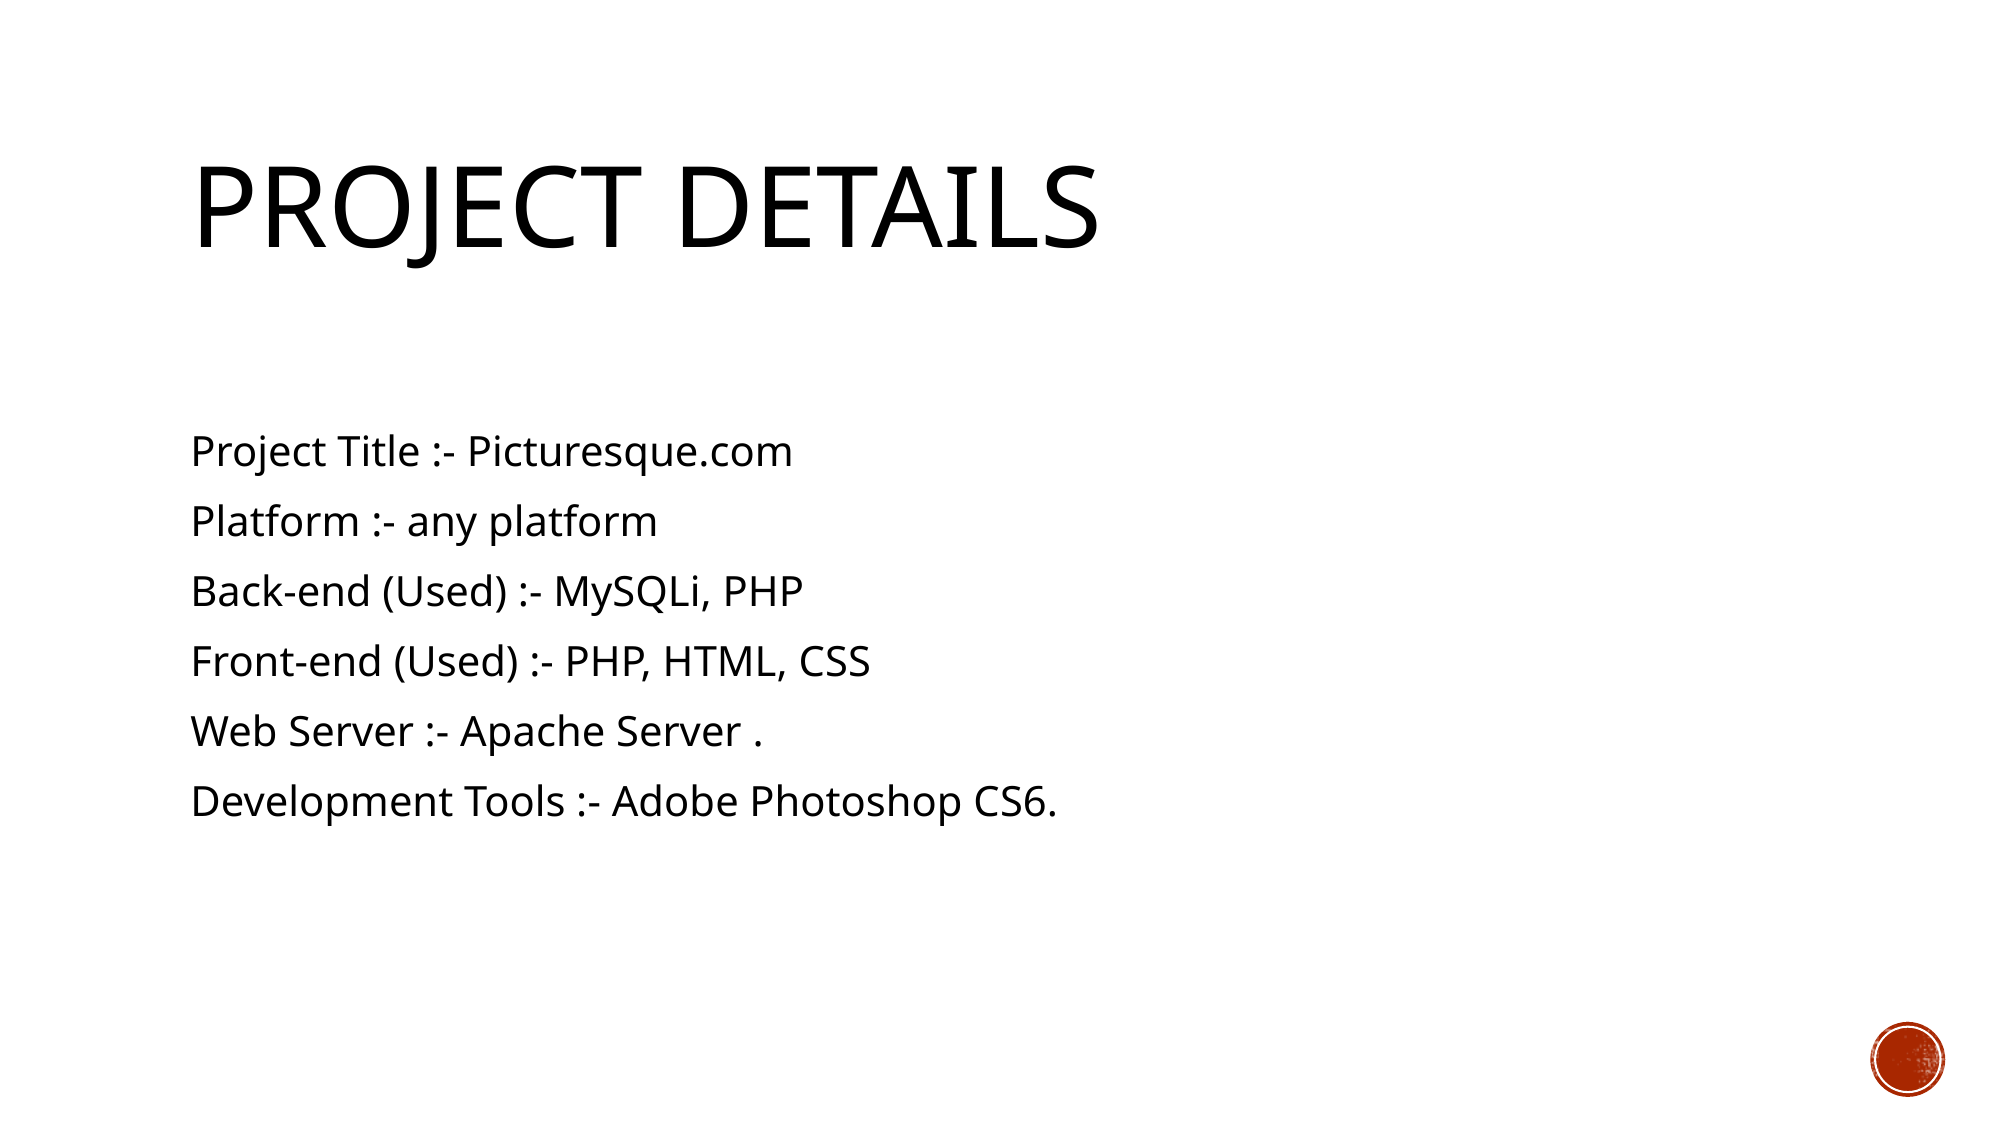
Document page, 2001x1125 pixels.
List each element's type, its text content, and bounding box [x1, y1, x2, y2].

title PROJECT DETAILS [175, 79, 1826, 344]
list Project Title :- Picturesque.com Platform :- any platform Back-end (Used) :- MySQLi, PHP Front-end (Used) :- PHP, HTML, CSS Web Server :- Apache Server . Development Tools :- Adobe Photoshop CS6. [175, 348, 1826, 1013]
picture [1870, 1021, 1946, 1097]
